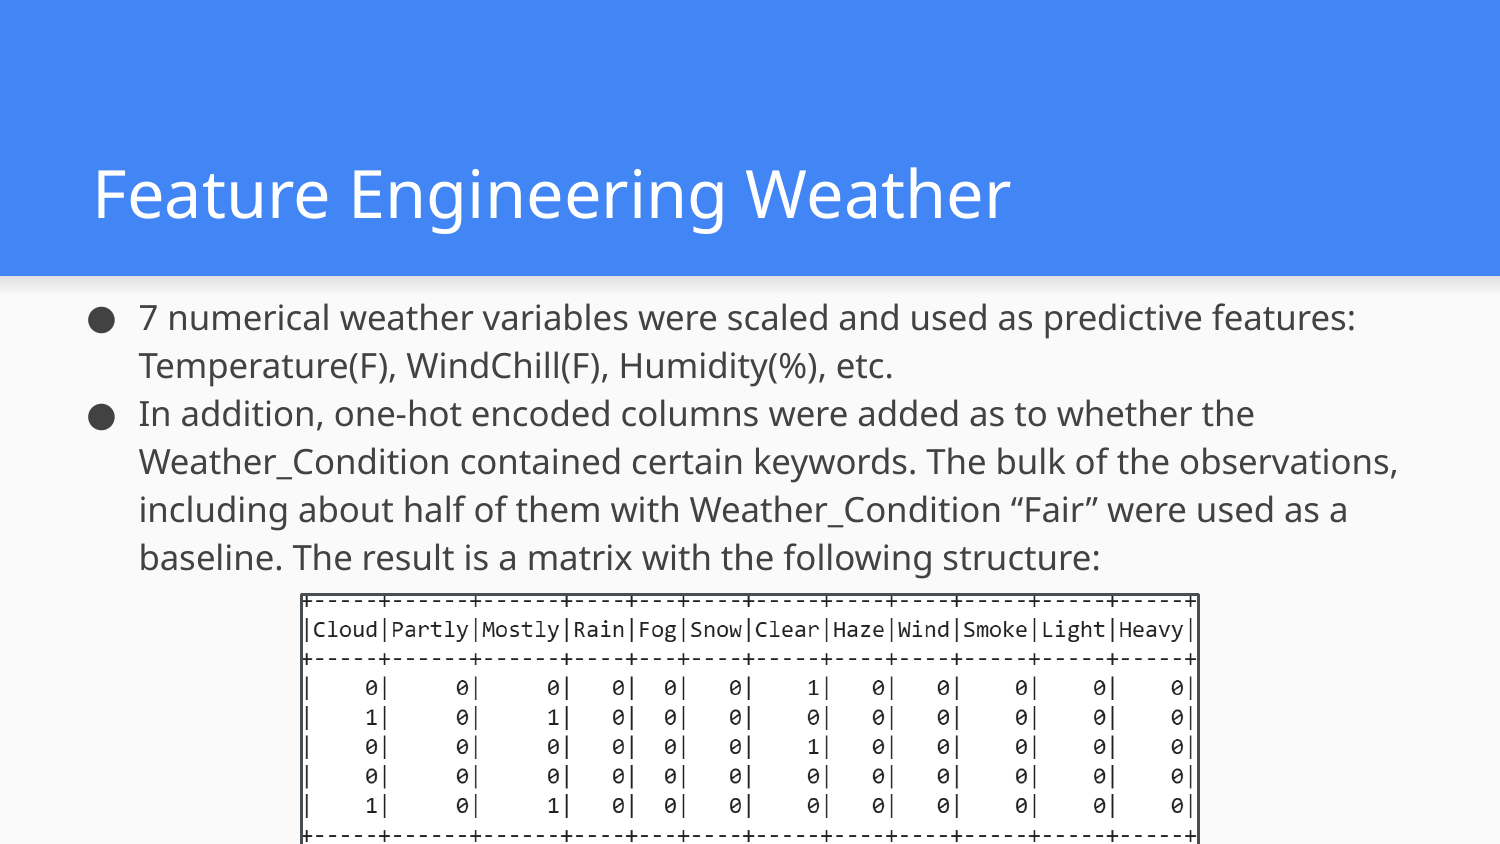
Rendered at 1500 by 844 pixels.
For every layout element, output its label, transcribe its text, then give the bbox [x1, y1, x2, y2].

title Feature Engineering Weather [77, 121, 1427, 248]
picture [302, 595, 1197, 844]
list 7 numerical weather variables were scaled and used as predictive features: Temperature(F), WindChill(F), Humidity(%), etc. In addition, one-hot encoded columns were added as to whether the Weather_Condition contained certain keywords. The bulk of the observations, including about half of them with Weather_Condition “Fair” were used as a baseline. The result is a matrix with the following structure: [53, 274, 1447, 597]
